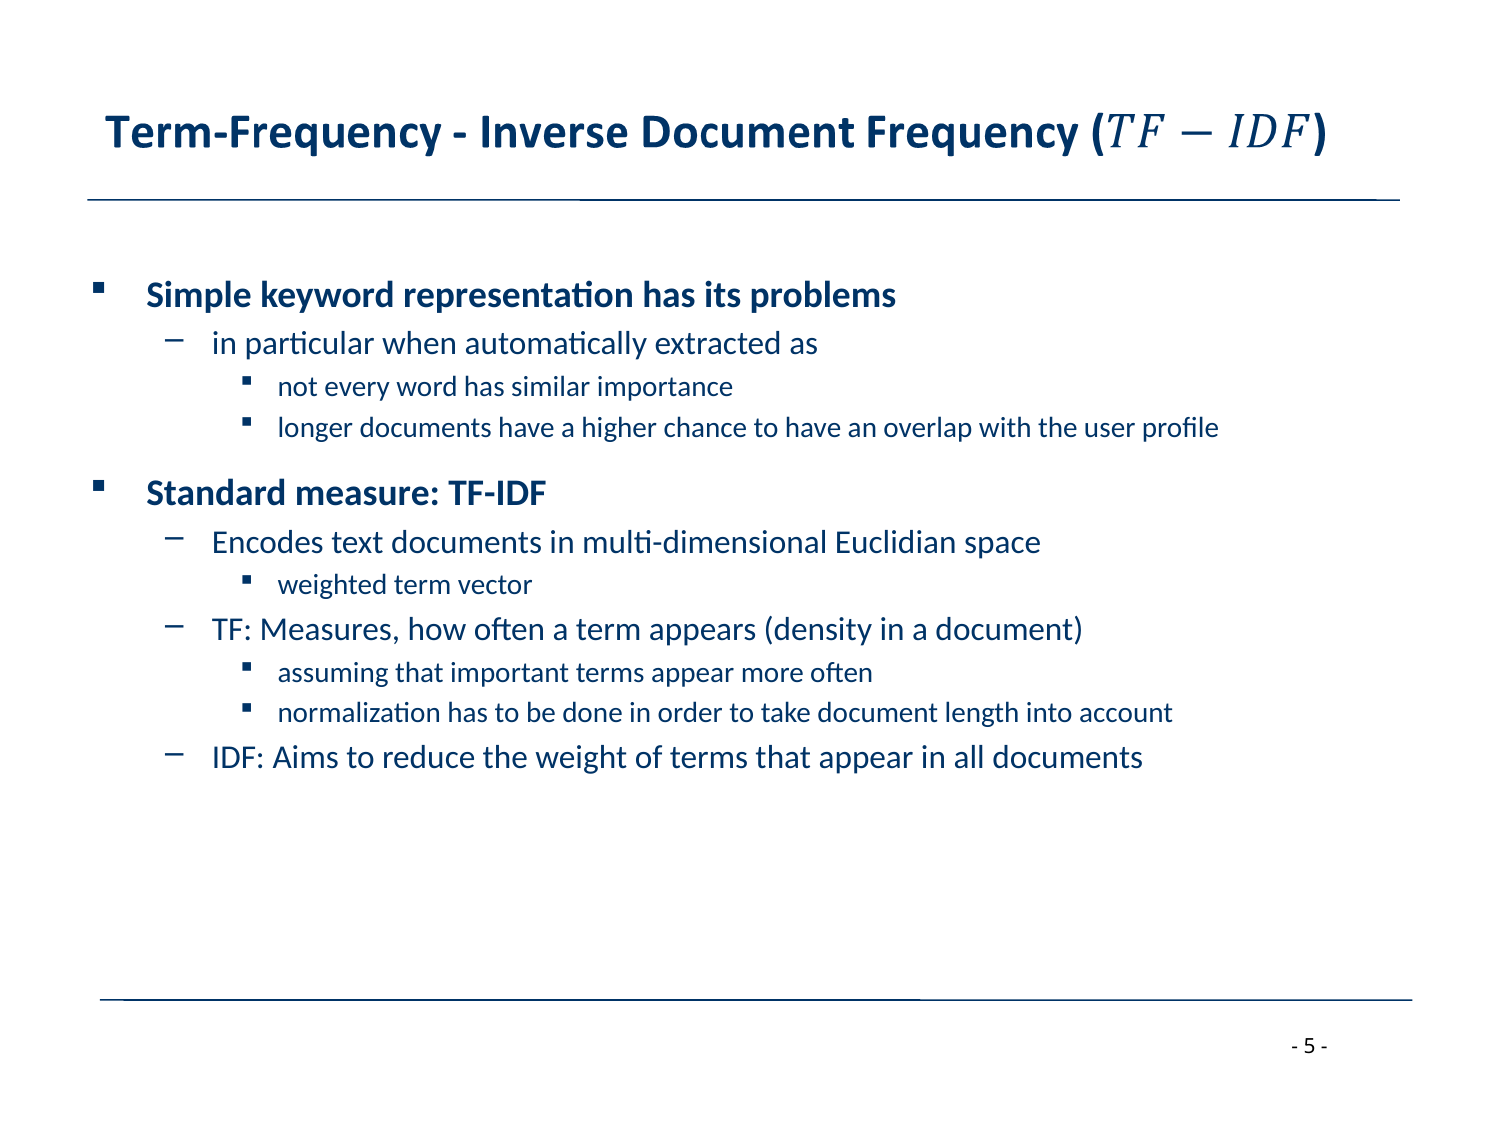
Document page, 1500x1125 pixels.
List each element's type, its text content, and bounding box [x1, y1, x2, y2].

list Simple keyword representation has its problems in particular when automatically extracted as not every word has similar importance longer documents have a higher chance to have an overlap with the user profile Standard measure: TF-IDF Encodes text documents in multi-dimensional Euclidian space weighted term vector TF: Measures, how often a term appears (density in a document) assuming that important terms appear more often normalization has to be done in order to take document length into account IDF: Aims to reduce the weight of terms that appear in all documents [74, 262, 1477, 1006]
title [74, 37, 1426, 226]
